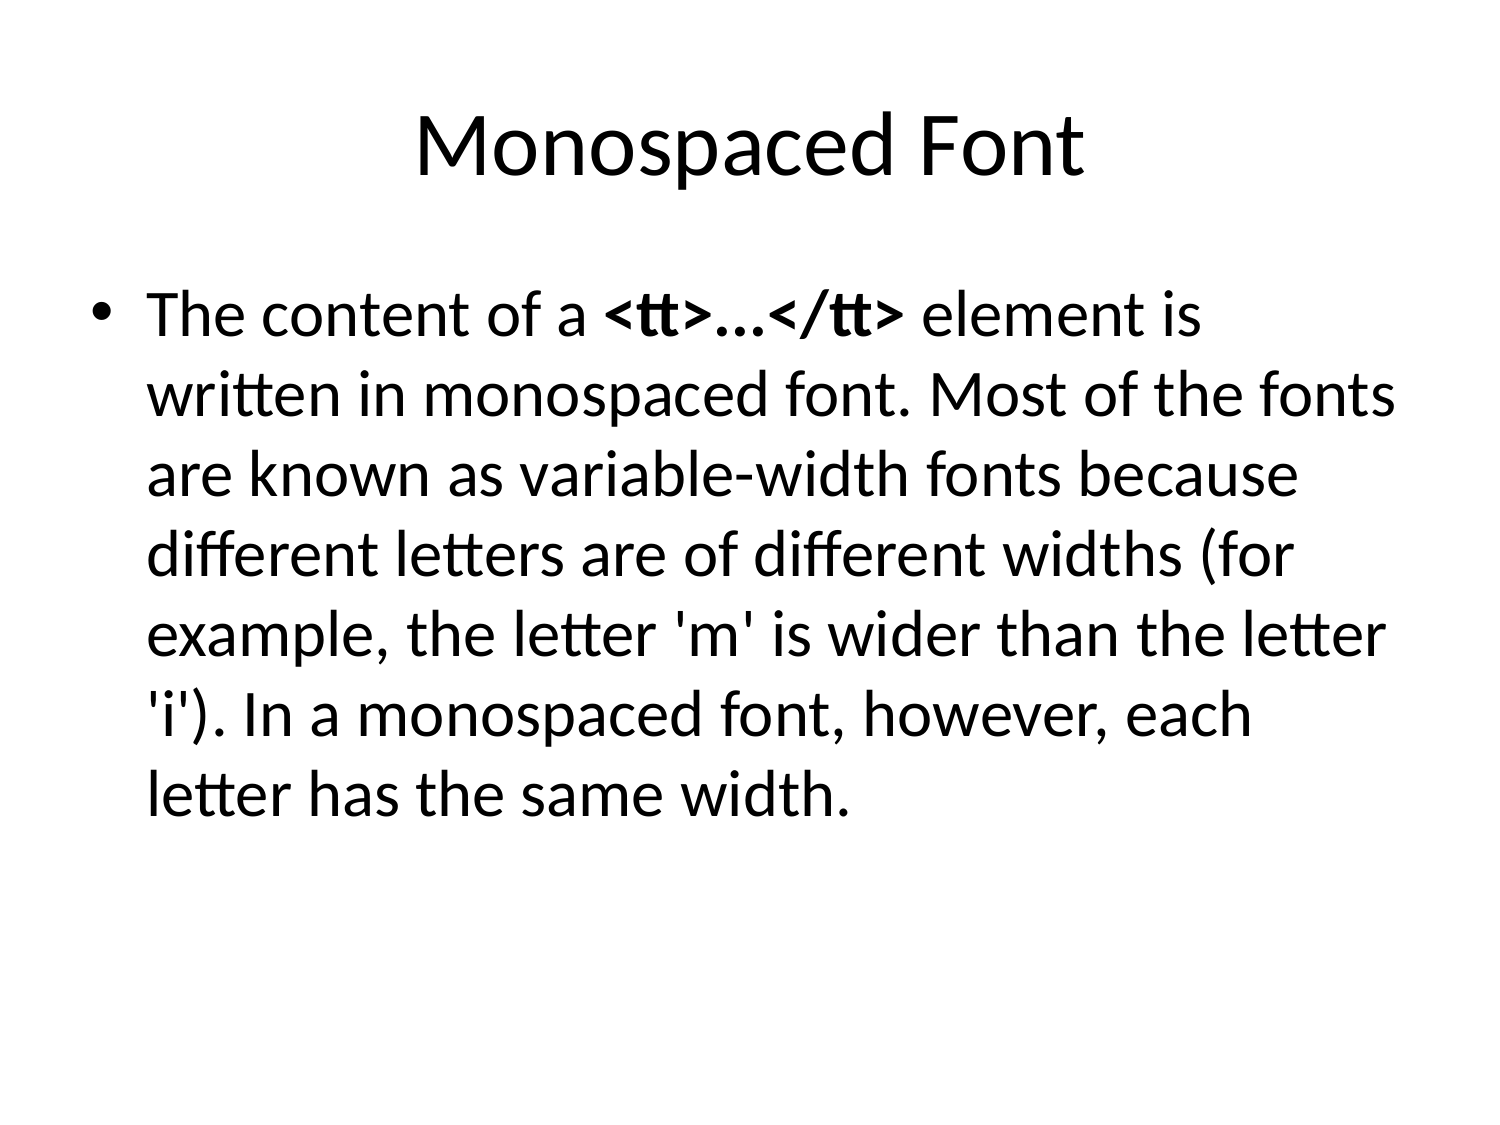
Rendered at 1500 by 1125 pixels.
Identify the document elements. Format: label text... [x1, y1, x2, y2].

list The content of a <tt>...</tt> element is written in monospaced font. Most of the fonts are known as variable-width fonts because different letters are of different widths (for example, the letter 'm' is wider than the letter 'i'). In a monospaced font, however, each letter has the same width. [75, 262, 1425, 1005]
title Monospaced Font [75, 45, 1425, 233]
